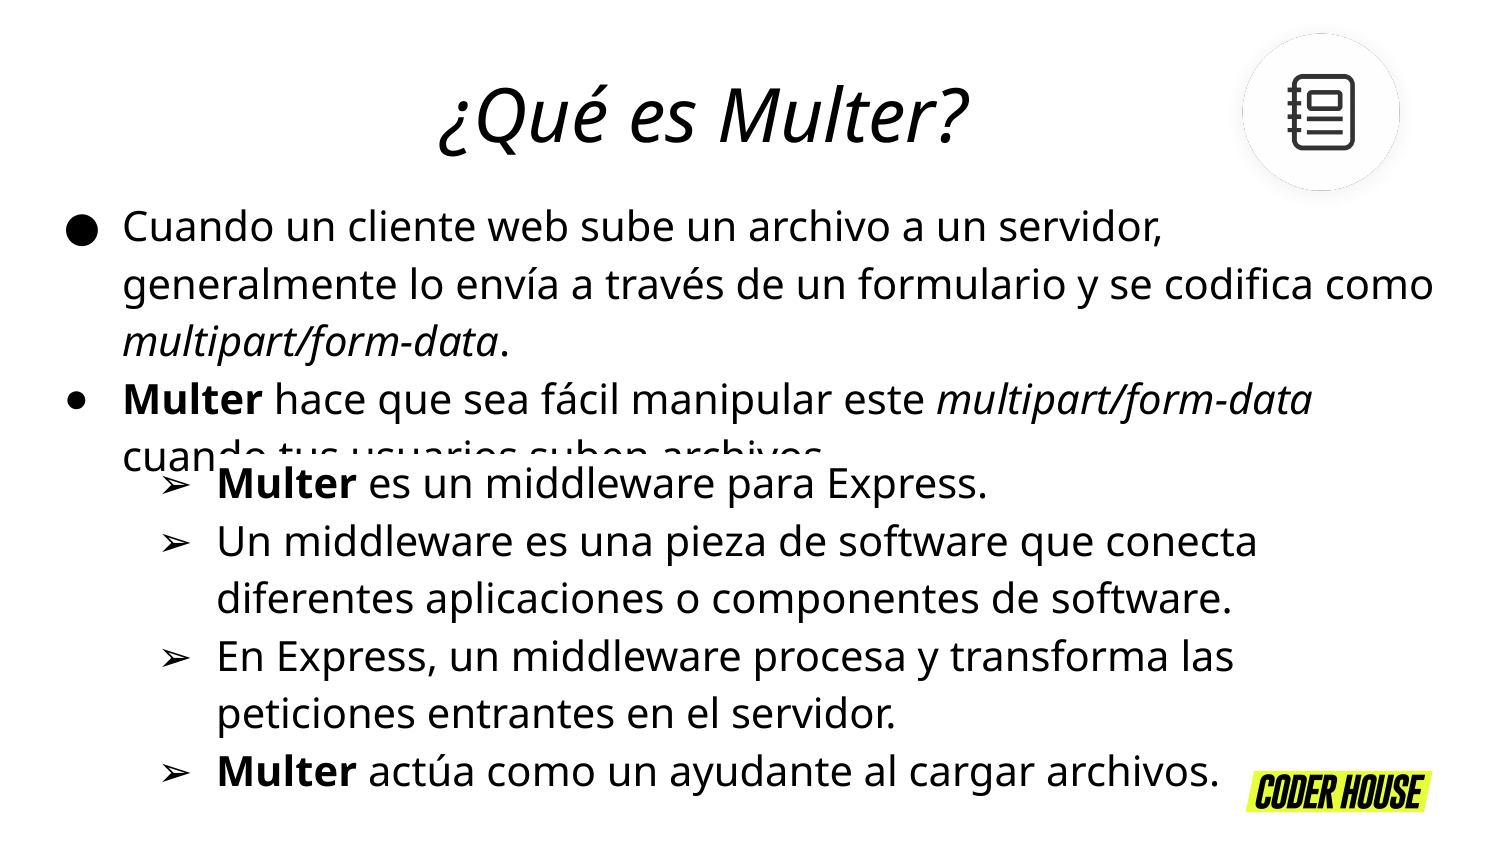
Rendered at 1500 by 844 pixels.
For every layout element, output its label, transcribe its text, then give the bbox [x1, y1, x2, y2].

picture [1223, 14, 1419, 210]
text_box Multer es un middleware para Express. Un middleware es una pieza de software que conecta diferentes aplicaciones o componentes de software. En Express, un middleware procesa y transforma las peticiones entrantes en el servidor. Multer actúa como un ayudante al cargar archivos. [51, 434, 1449, 831]
picture [1241, 764, 1437, 819]
text_box Cuando un cliente web sube un archivo a un servidor, generalmente lo envía a través de un formulario y se codifica como multipart/form-data. Multer hace que sea fácil manipular este multipart/form-data cuando tus usuarios suben archivos. [32, 177, 1462, 435]
text_box ¿Qué es Multer? [240, 52, 1170, 178]
